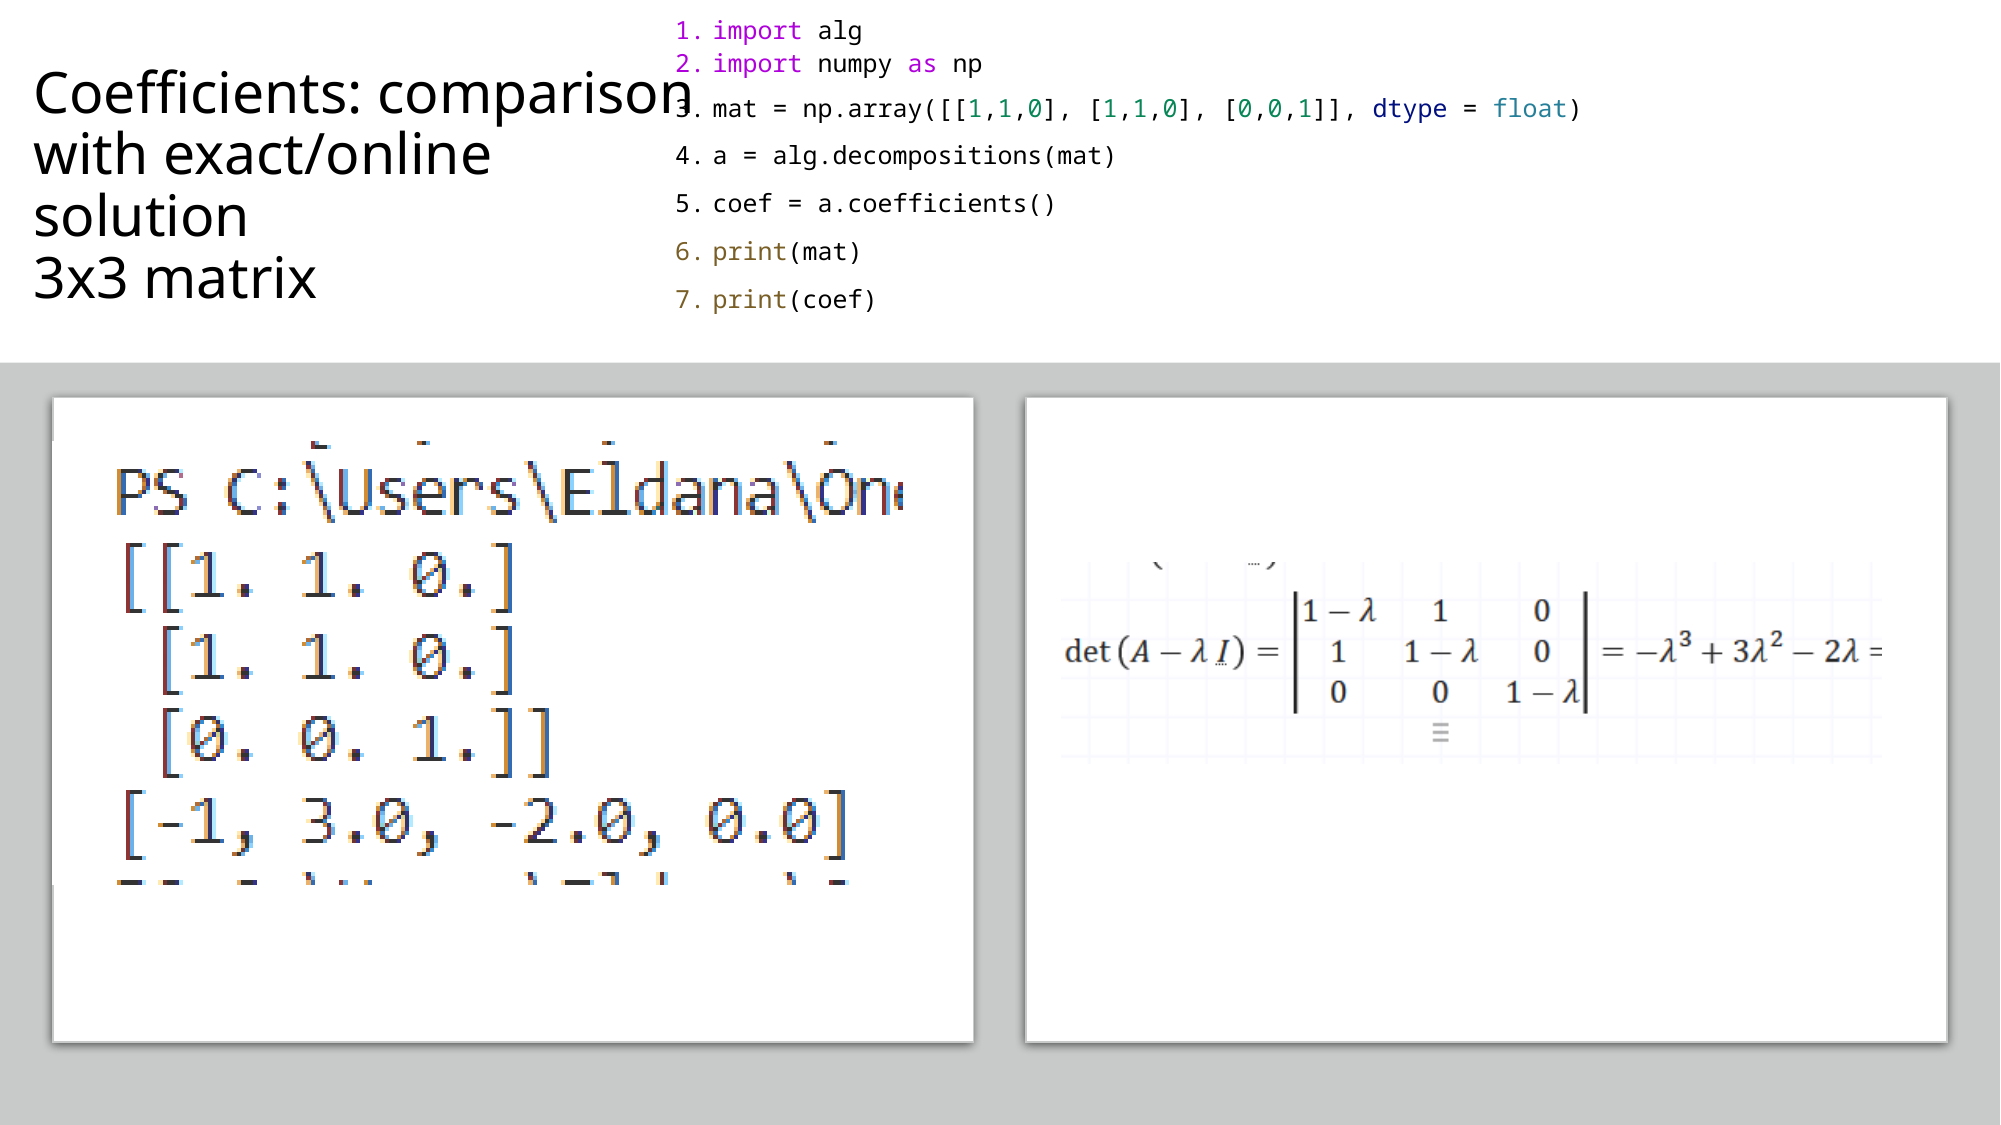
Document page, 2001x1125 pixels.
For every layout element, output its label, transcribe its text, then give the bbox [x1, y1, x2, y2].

list import alg import numpy as np mat = np.array([[1,1,0], [1,1,0], [0,0,1]], dtype = float) a = alg.decompositions(mat) coef = a.coefficients() print(mat) print(coef) [660, 19, 1887, 325]
text_box [52, 396, 975, 1043]
text_box [0, 362, 2000, 1125]
picture [52, 441, 903, 885]
picture [1061, 562, 1882, 765]
text_box [1025, 396, 1948, 1043]
title Coefficients: comparison with exact/online solution 3x3 matrix [18, 55, 660, 320]
